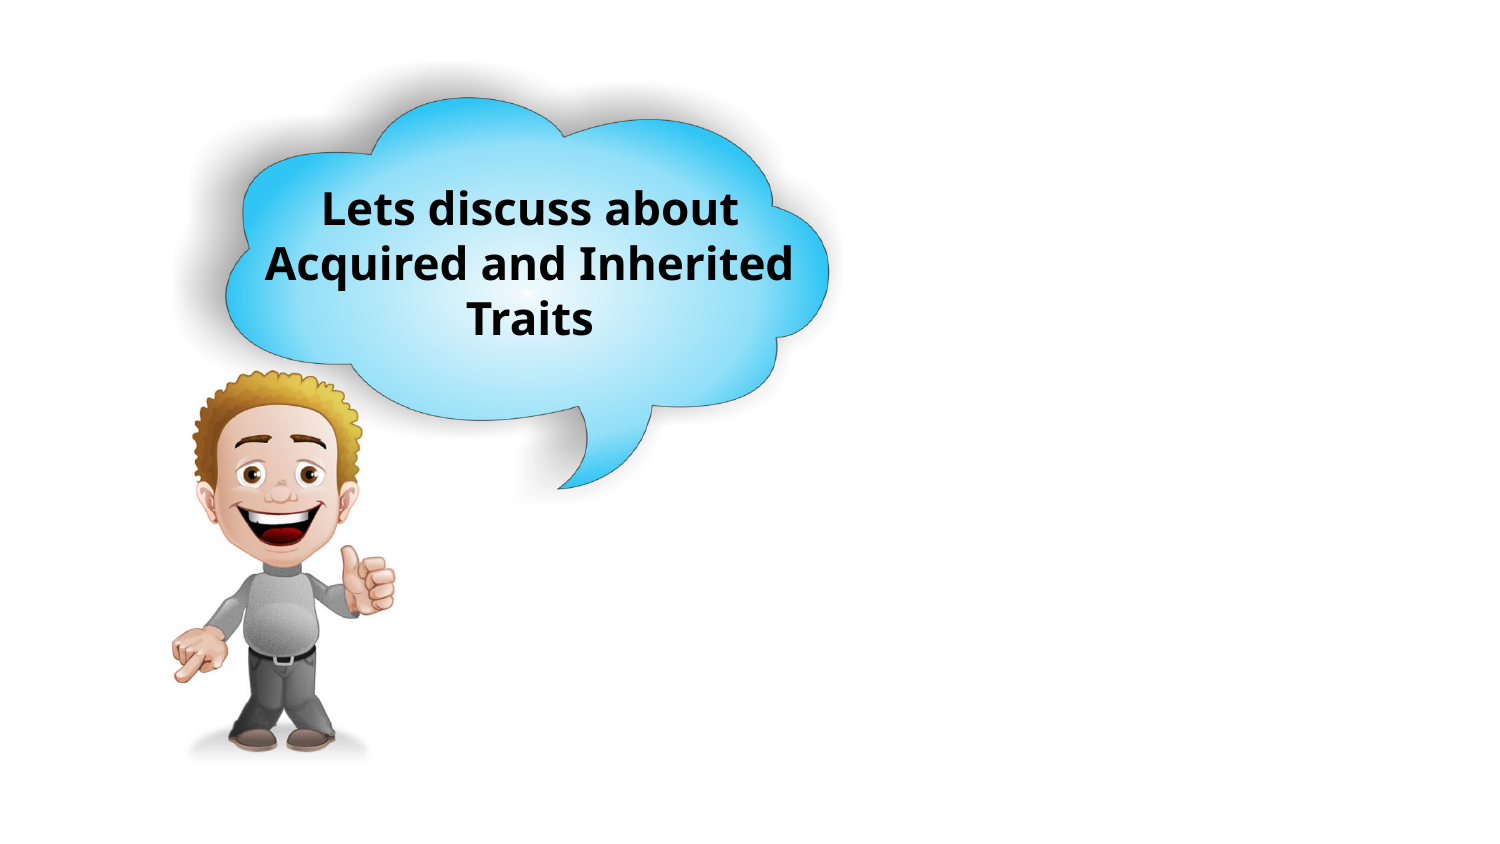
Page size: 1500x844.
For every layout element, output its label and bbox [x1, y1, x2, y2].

picture [93, 370, 457, 773]
text_box [168, 58, 846, 509]
